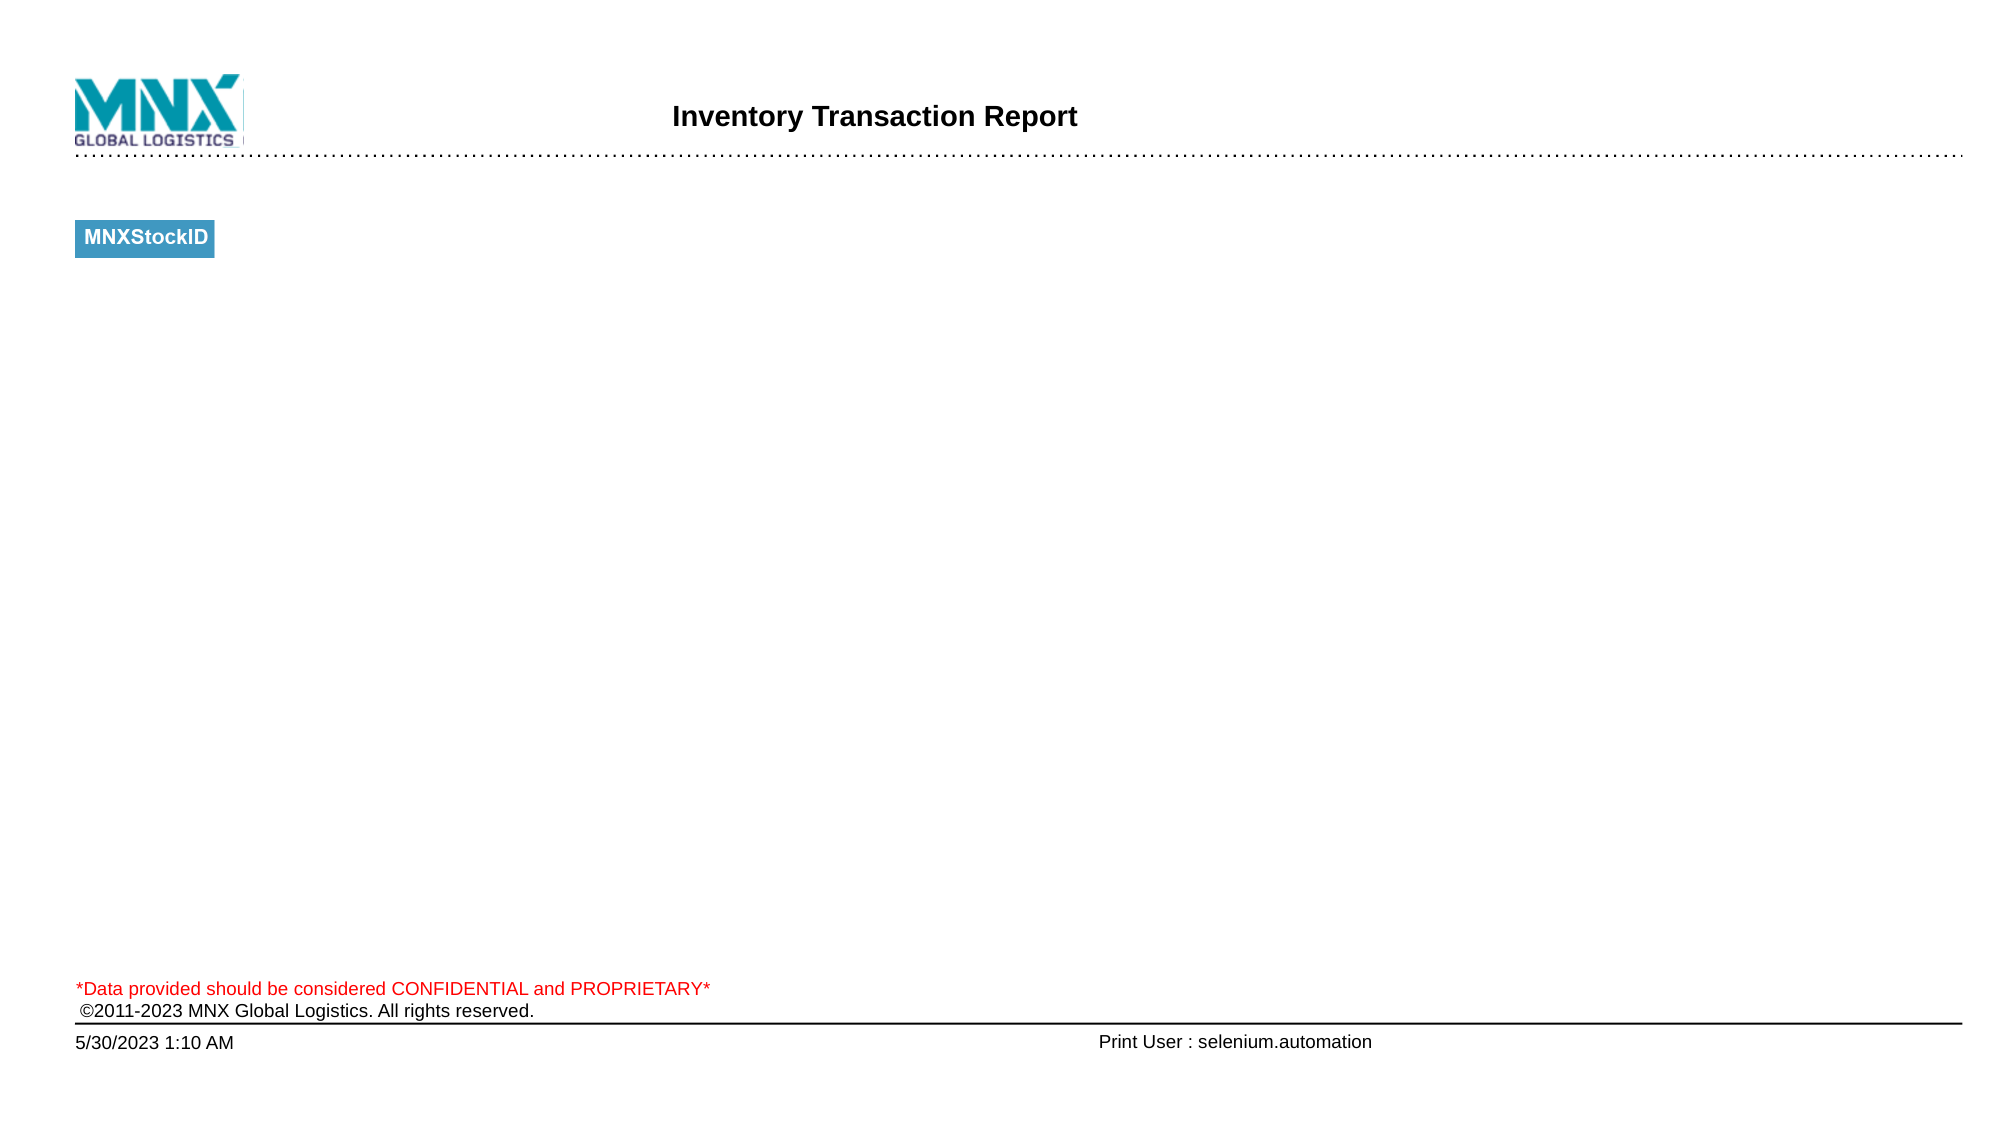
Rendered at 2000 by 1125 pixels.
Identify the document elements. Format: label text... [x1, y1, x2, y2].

text_box ©2011-2023 MNX Global Logistics. All rights reserved. [75, 998, 1770, 1020]
text_box Inventory Transaction Report [490, 94, 1260, 137]
text_box *Data provided should be considered CONFIDENTIAL and PROPRIETARY* [76, 977, 1771, 999]
picture [75, 74, 286, 148]
text_box Print User : selenium.automation [1032, 1029, 1439, 1050]
picture [74, 219, 215, 296]
text_box 5/30/2023 1:10 AM [75, 1030, 374, 1050]
